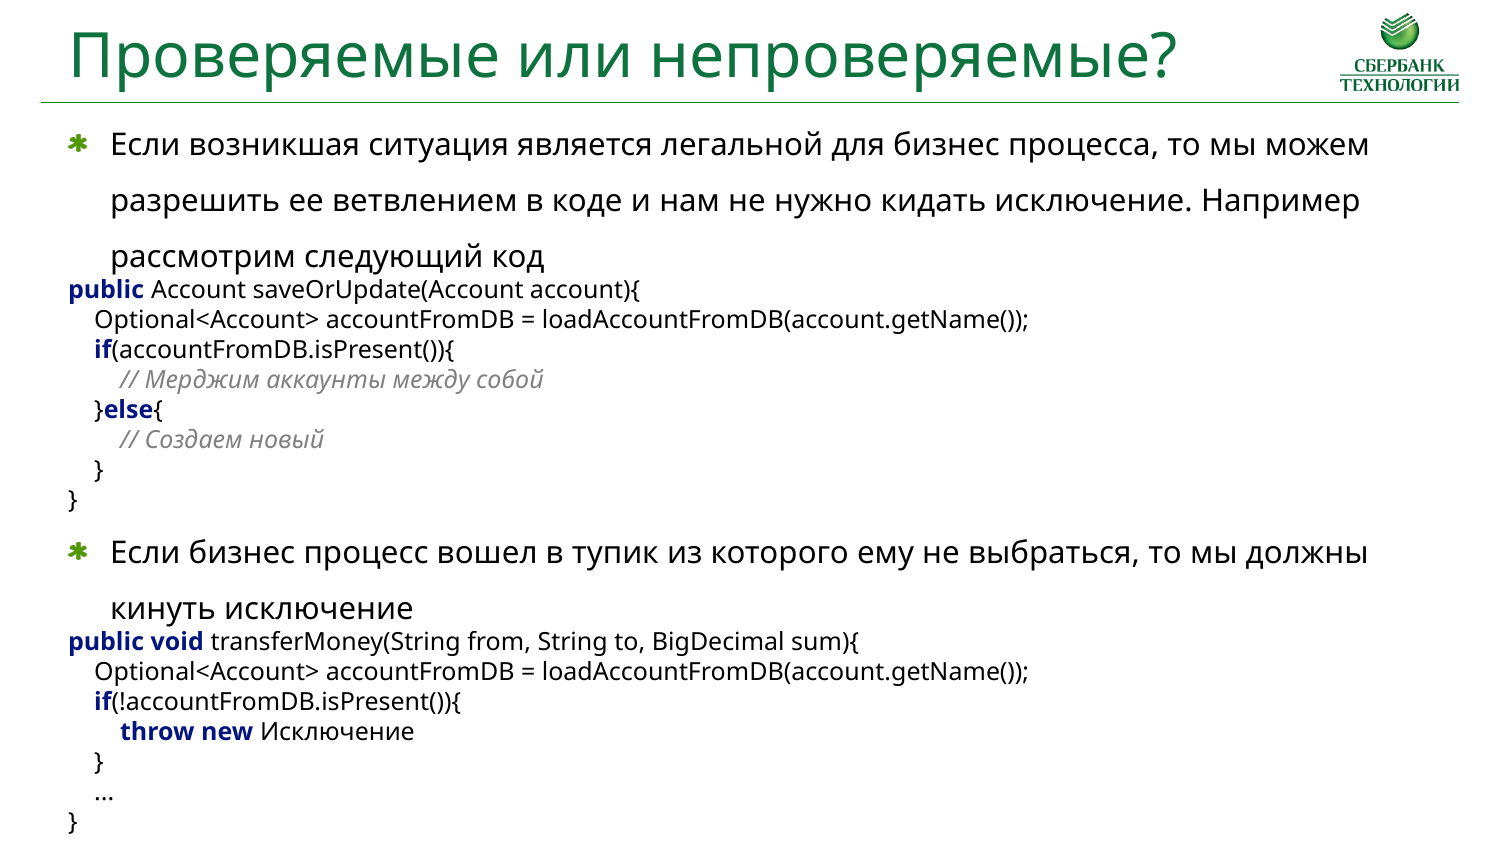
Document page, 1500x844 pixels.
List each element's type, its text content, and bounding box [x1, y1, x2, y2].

text_box Если возникшая ситуация является легальной для бизнес процесса, то мы можем разрешить ее ветвлением в коде и нам не нужно кидать исключение. Например рассмотрим следующий код public Account saveOrUpdate(Account account){ Optional<Account> accountFromDB = loadAccountFromDB(account.getName()); if(accountFromDB.isPresent()){ // Мерджим аккаунты между собой }else{ // Создаем новый } } Если бизнес процесс вошел в тупик из которого ему не выбраться, то мы должны кинуть исключение public void transferMoney(String from, String to, BigDecimal sum){ Optional<Account> accountFromDB = loadAccountFromDB(account.getName()); if(!accountFromDB.isPresent()){ throw new Исключение } ... } [64, 101, 1436, 840]
picture [68, 134, 87, 152]
text_box Проверяемые или непроверяемые? [64, 10, 1436, 94]
picture [68, 542, 87, 560]
picture [1436, 13, 1459, 91]
